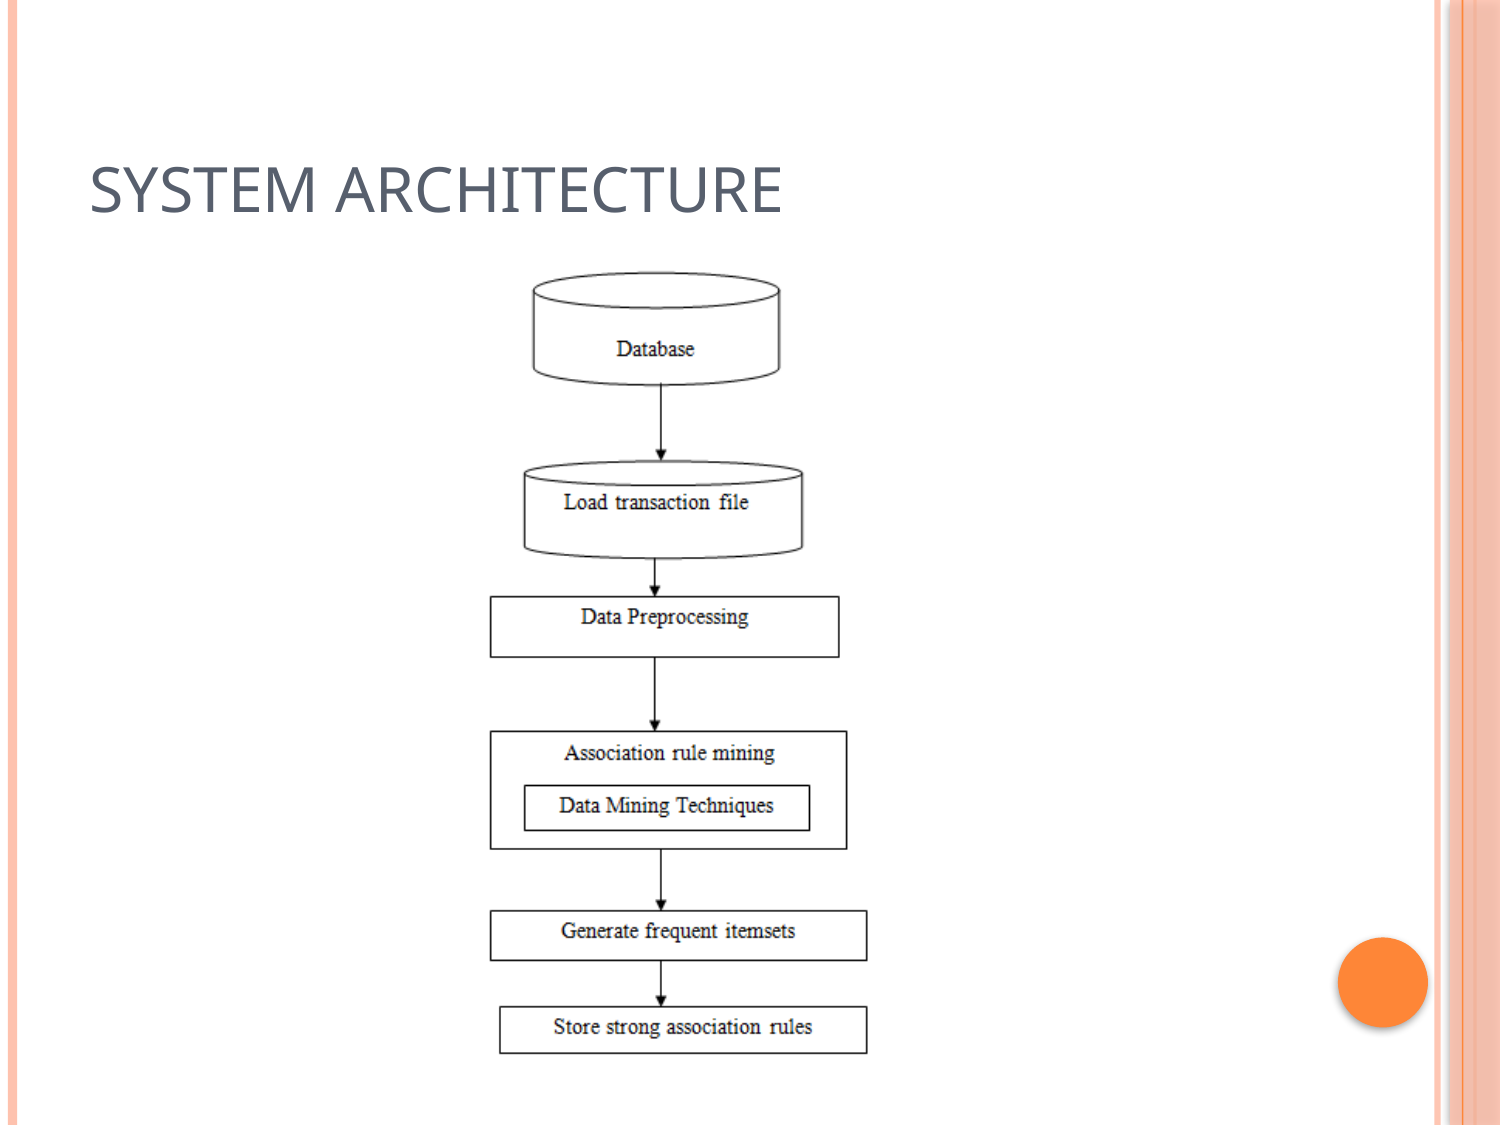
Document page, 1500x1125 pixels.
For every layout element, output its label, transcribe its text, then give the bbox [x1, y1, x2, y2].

title System Architecture [75, 45, 1300, 233]
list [288, 261, 1087, 1063]
